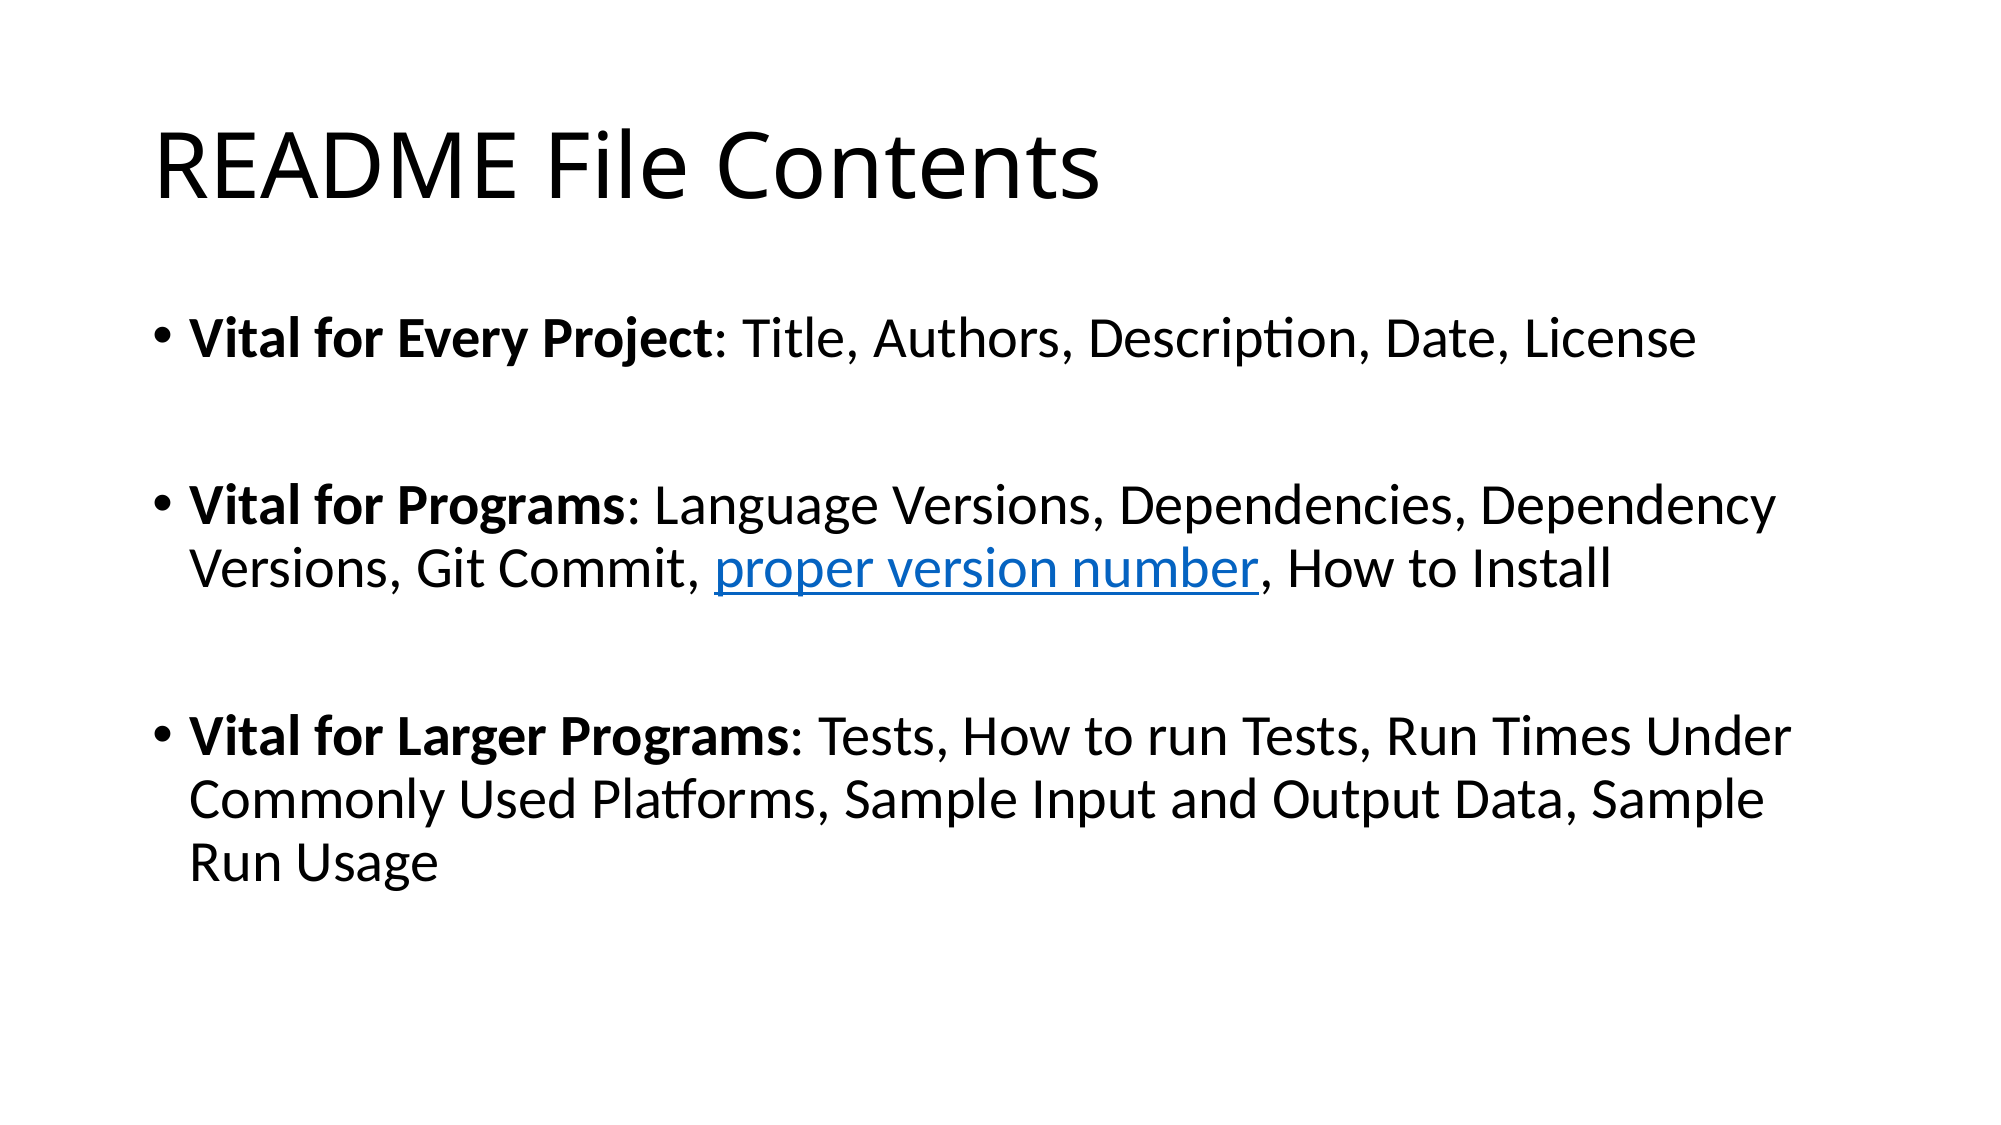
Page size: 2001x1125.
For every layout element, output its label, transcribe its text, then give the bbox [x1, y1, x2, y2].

title README File Contents [137, 59, 1863, 278]
list Vital for Every Project: Title, Authors, Description, Date, License Vital for Programs: Language Versions, Dependencies, Dependency Versions, Git Commit, proper version number, How to Install Vital for Larger Programs: Tests, How to run Tests, Run Times Under Commonly Used Platforms, Sample Input and Output Data, Sample Run Usage [137, 299, 1863, 1014]
